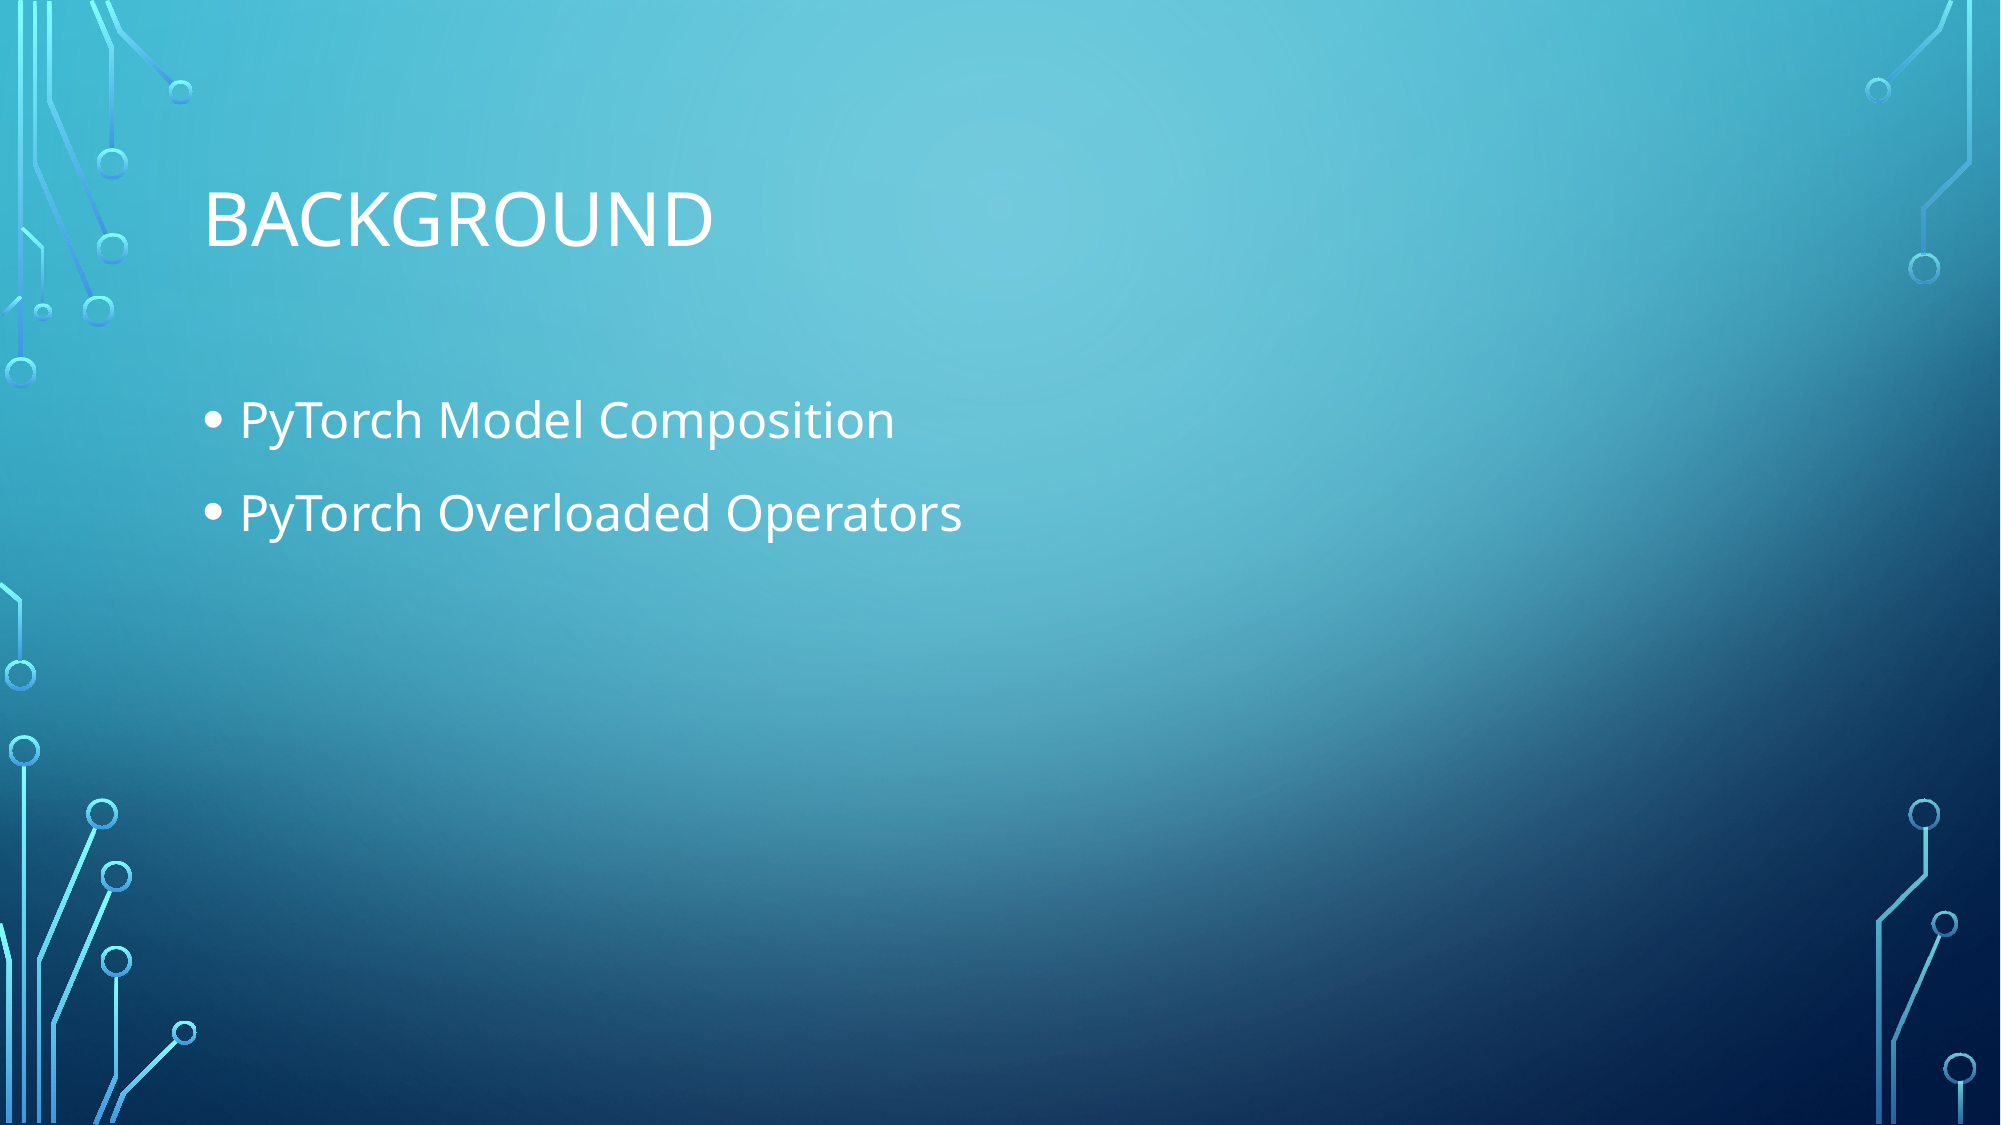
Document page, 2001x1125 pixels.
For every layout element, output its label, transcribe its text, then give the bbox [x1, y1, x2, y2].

title Background [187, 101, 1813, 344]
list PyTorch Model Composition PyTorch Overloaded Operators [187, 369, 1813, 950]
